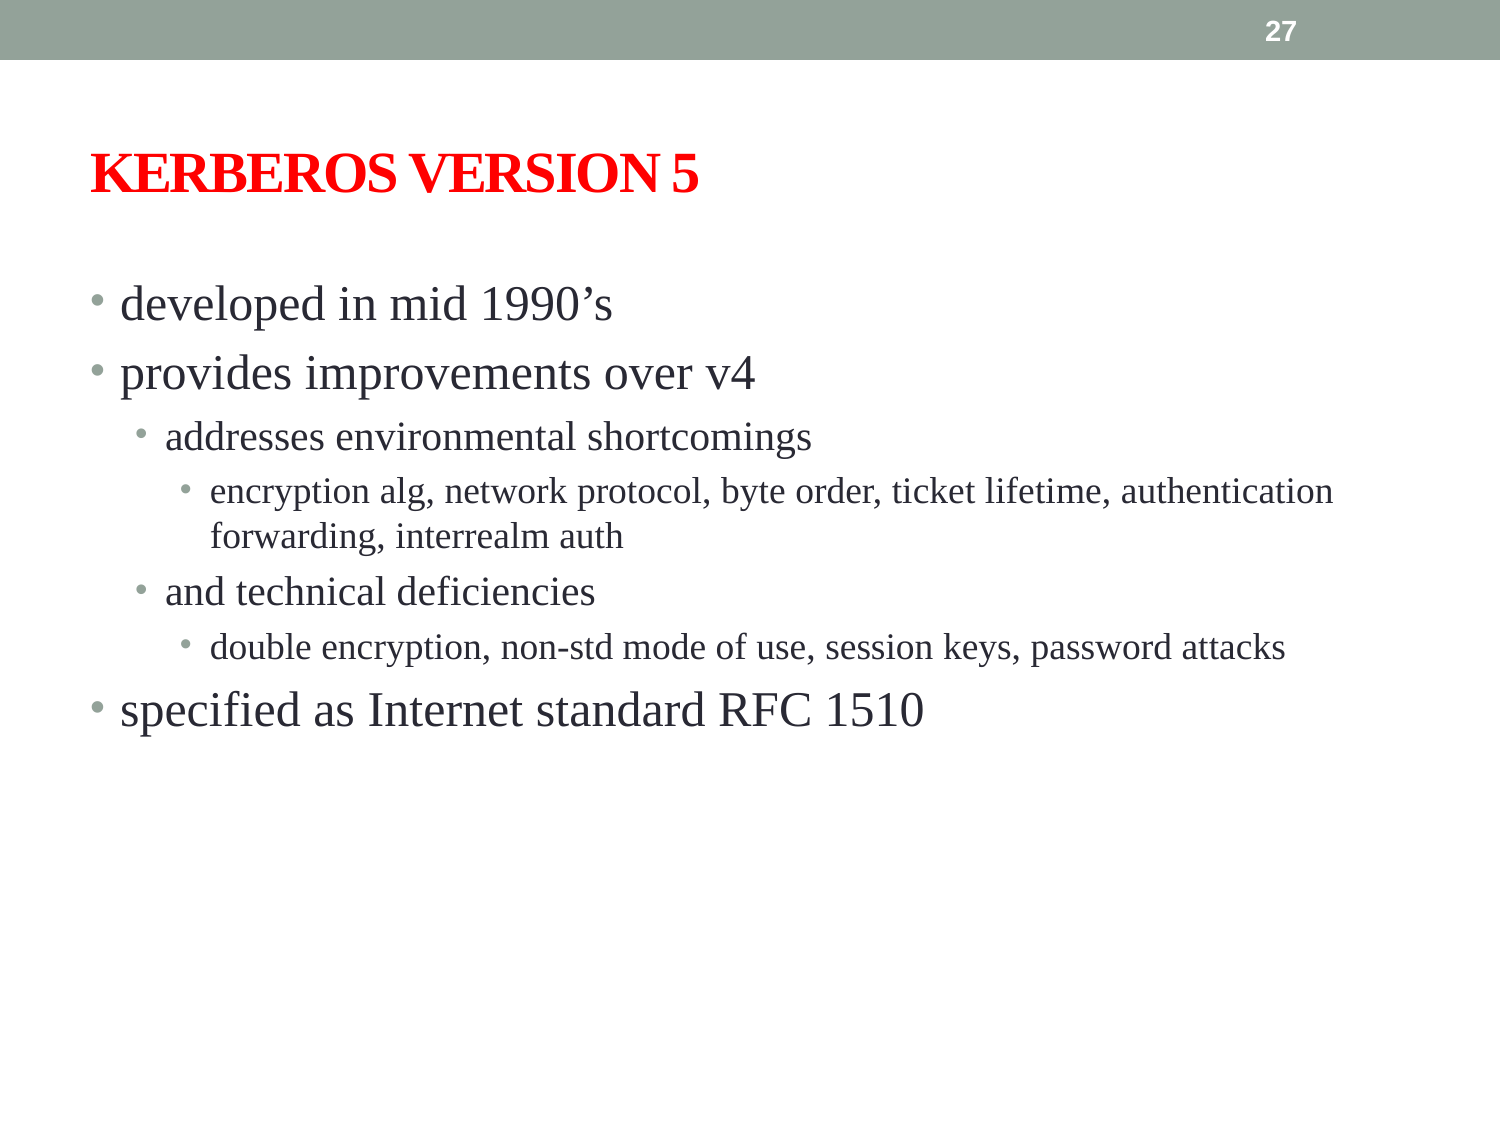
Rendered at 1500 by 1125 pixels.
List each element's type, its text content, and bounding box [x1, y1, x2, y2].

slide_number 27 [1250, 3, 1425, 57]
title KERBEROS VERSION 5 [75, 87, 1425, 250]
list developed in mid 1990’s provides improvements over v4 addresses environmental shortcomings encryption alg, network protocol, byte order, ticket lifetime, authentication forwarding, interrealm auth and technical deficiencies double encryption, non-std mode of use, session keys, password attacks specified as Internet standard RFC 1510 [74, 262, 1426, 1063]
